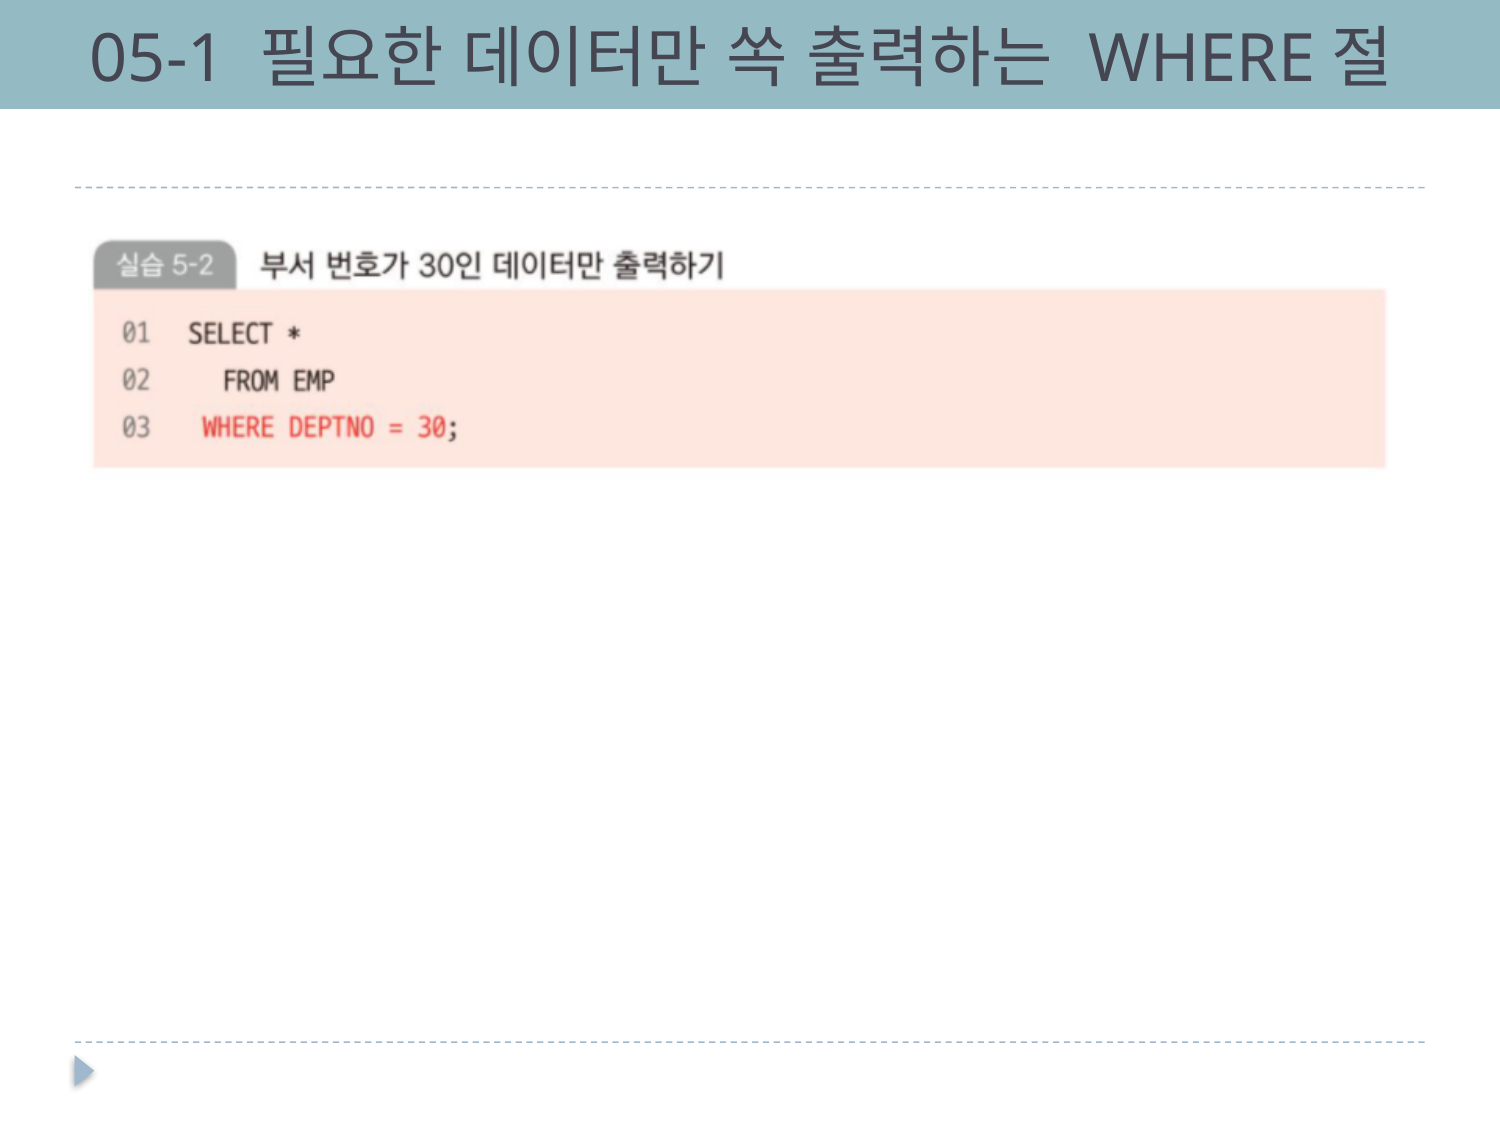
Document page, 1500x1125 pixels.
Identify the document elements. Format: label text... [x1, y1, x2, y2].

picture [88, 231, 1389, 481]
title 05-1 필요한 데이터만 쏙 출력하는 WHERE절 [75, 0, 1425, 110]
